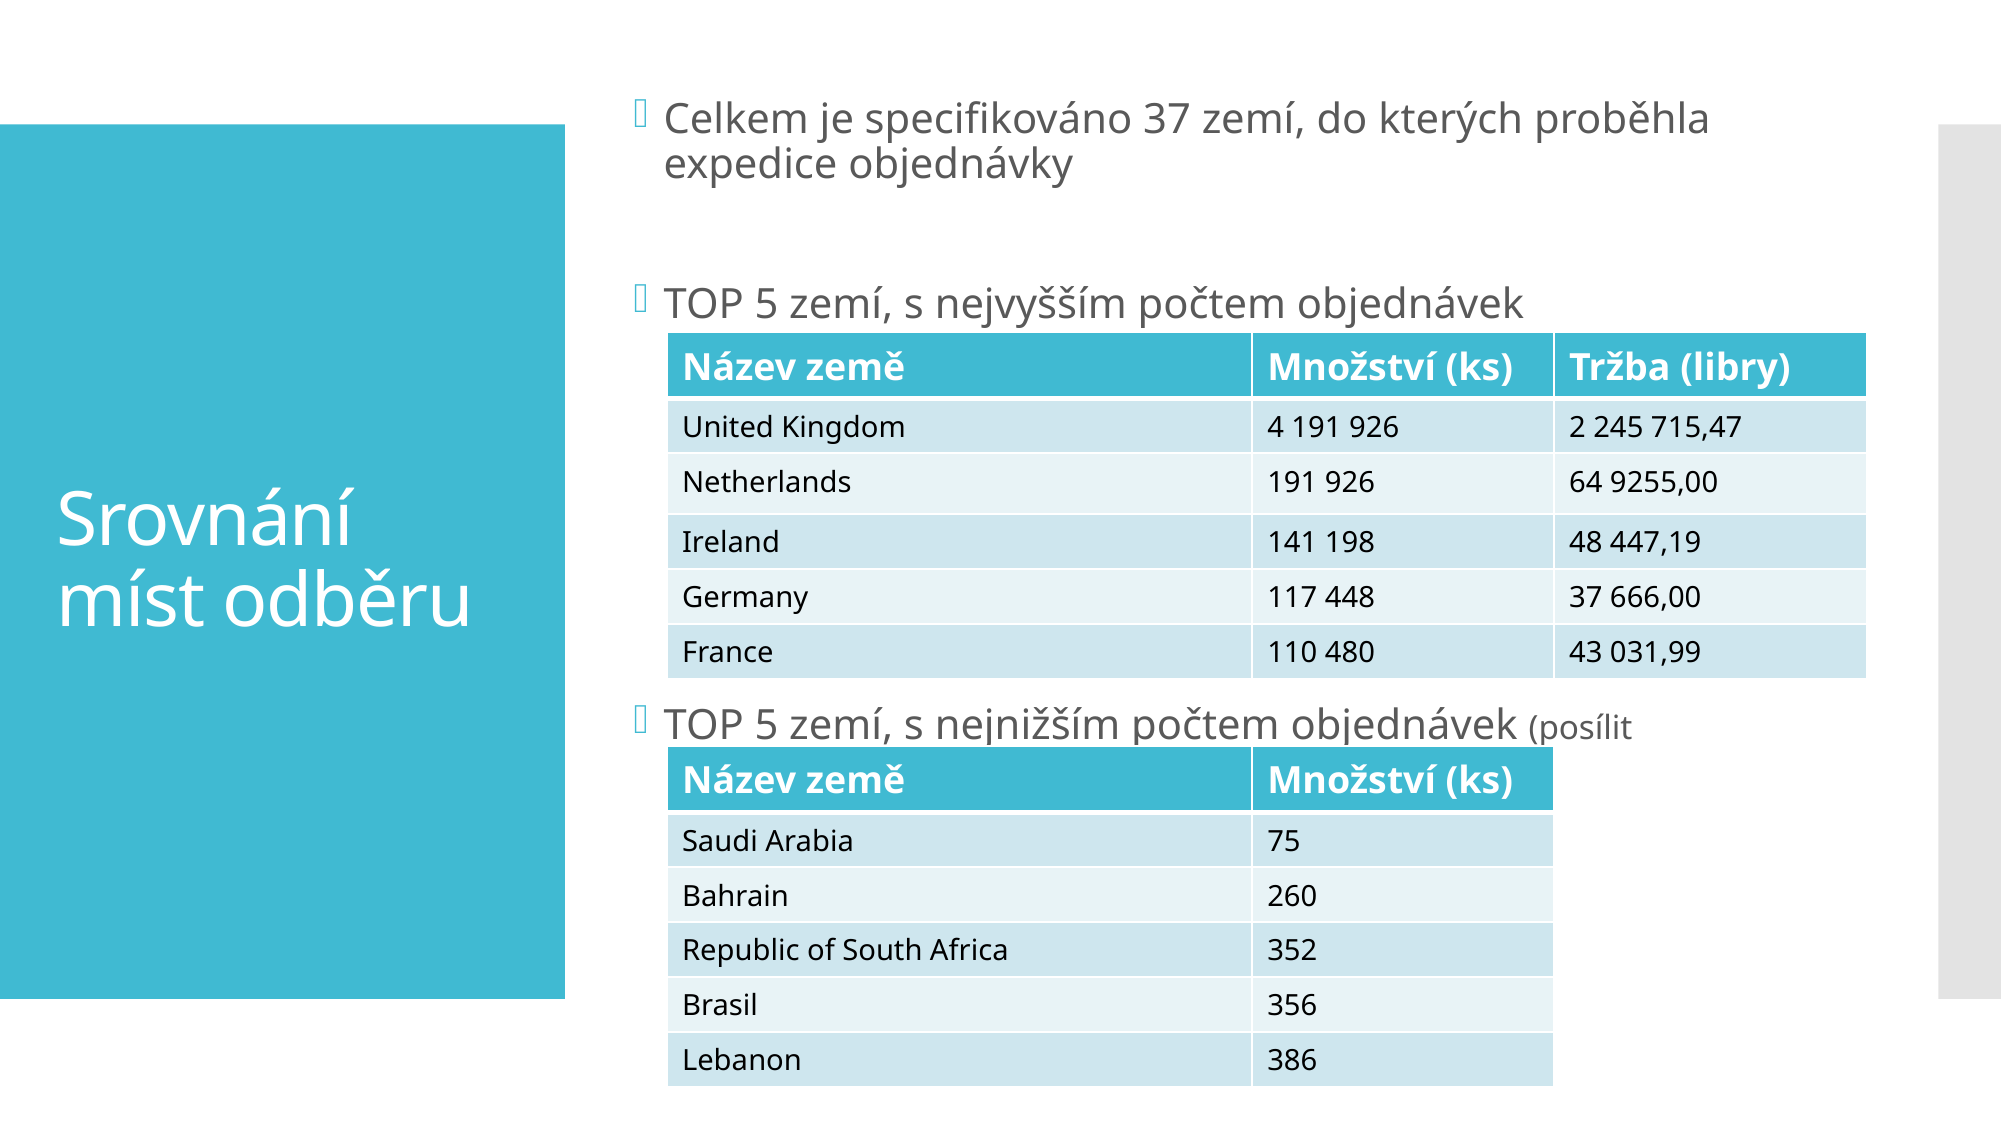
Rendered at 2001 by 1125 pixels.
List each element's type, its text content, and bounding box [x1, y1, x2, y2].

table_cell Lebanon [668, 1033, 1251, 1086]
table_cell Bahrain [668, 868, 1251, 921]
table_header Množství (ks) [1253, 747, 1553, 810]
table_cell 75 [1253, 815, 1553, 866]
table_header Tržba (libry) [1555, 333, 1866, 396]
table_cell 352 [1253, 923, 1553, 976]
table_cell 260 [1253, 868, 1553, 921]
table_cell 48 447,19 [1555, 515, 1866, 568]
table_cell Netherlands [668, 454, 1251, 513]
table_cell 4 191 926 [1253, 401, 1553, 452]
table_header Název země [668, 333, 1251, 396]
table_cell Ireland [668, 515, 1251, 568]
table_cell 43 031,99 [1555, 625, 1866, 678]
table_cell 141 198 [1253, 515, 1553, 568]
table_header Množství (ks) [1253, 333, 1553, 396]
title Srovnání míst odběru [41, 184, 525, 940]
table_cell 64 9255,00 [1555, 454, 1866, 513]
table_cell Republic of South Africa [668, 923, 1251, 976]
table_cell 110 480 [1253, 625, 1553, 678]
table_cell 386 [1253, 1033, 1553, 1086]
table_cell 356 [1253, 978, 1553, 1031]
table_cell 2 245 715,47 [1555, 401, 1866, 452]
table_cell 191 926 [1253, 454, 1553, 513]
table_header Název země [668, 747, 1251, 810]
table_cell Saudi Arabia [668, 815, 1251, 866]
table_cell 117 448 [1253, 570, 1553, 623]
table_cell Brasil [668, 978, 1251, 1031]
table_cell Germany [668, 570, 1251, 623]
table_cell United Kingdom [668, 401, 1251, 452]
table_cell France [668, 625, 1251, 678]
list Celkem je specifikováno 37 zemí, do kterých proběhla expedice objednávky TOP 5 zemí, s nejvyšším počtem objednávek TOP 5 zemí, s nejnižším počtem objednávek (posílit marketing) [618, 90, 1819, 801]
table_cell 37 666,00 [1555, 570, 1866, 623]
